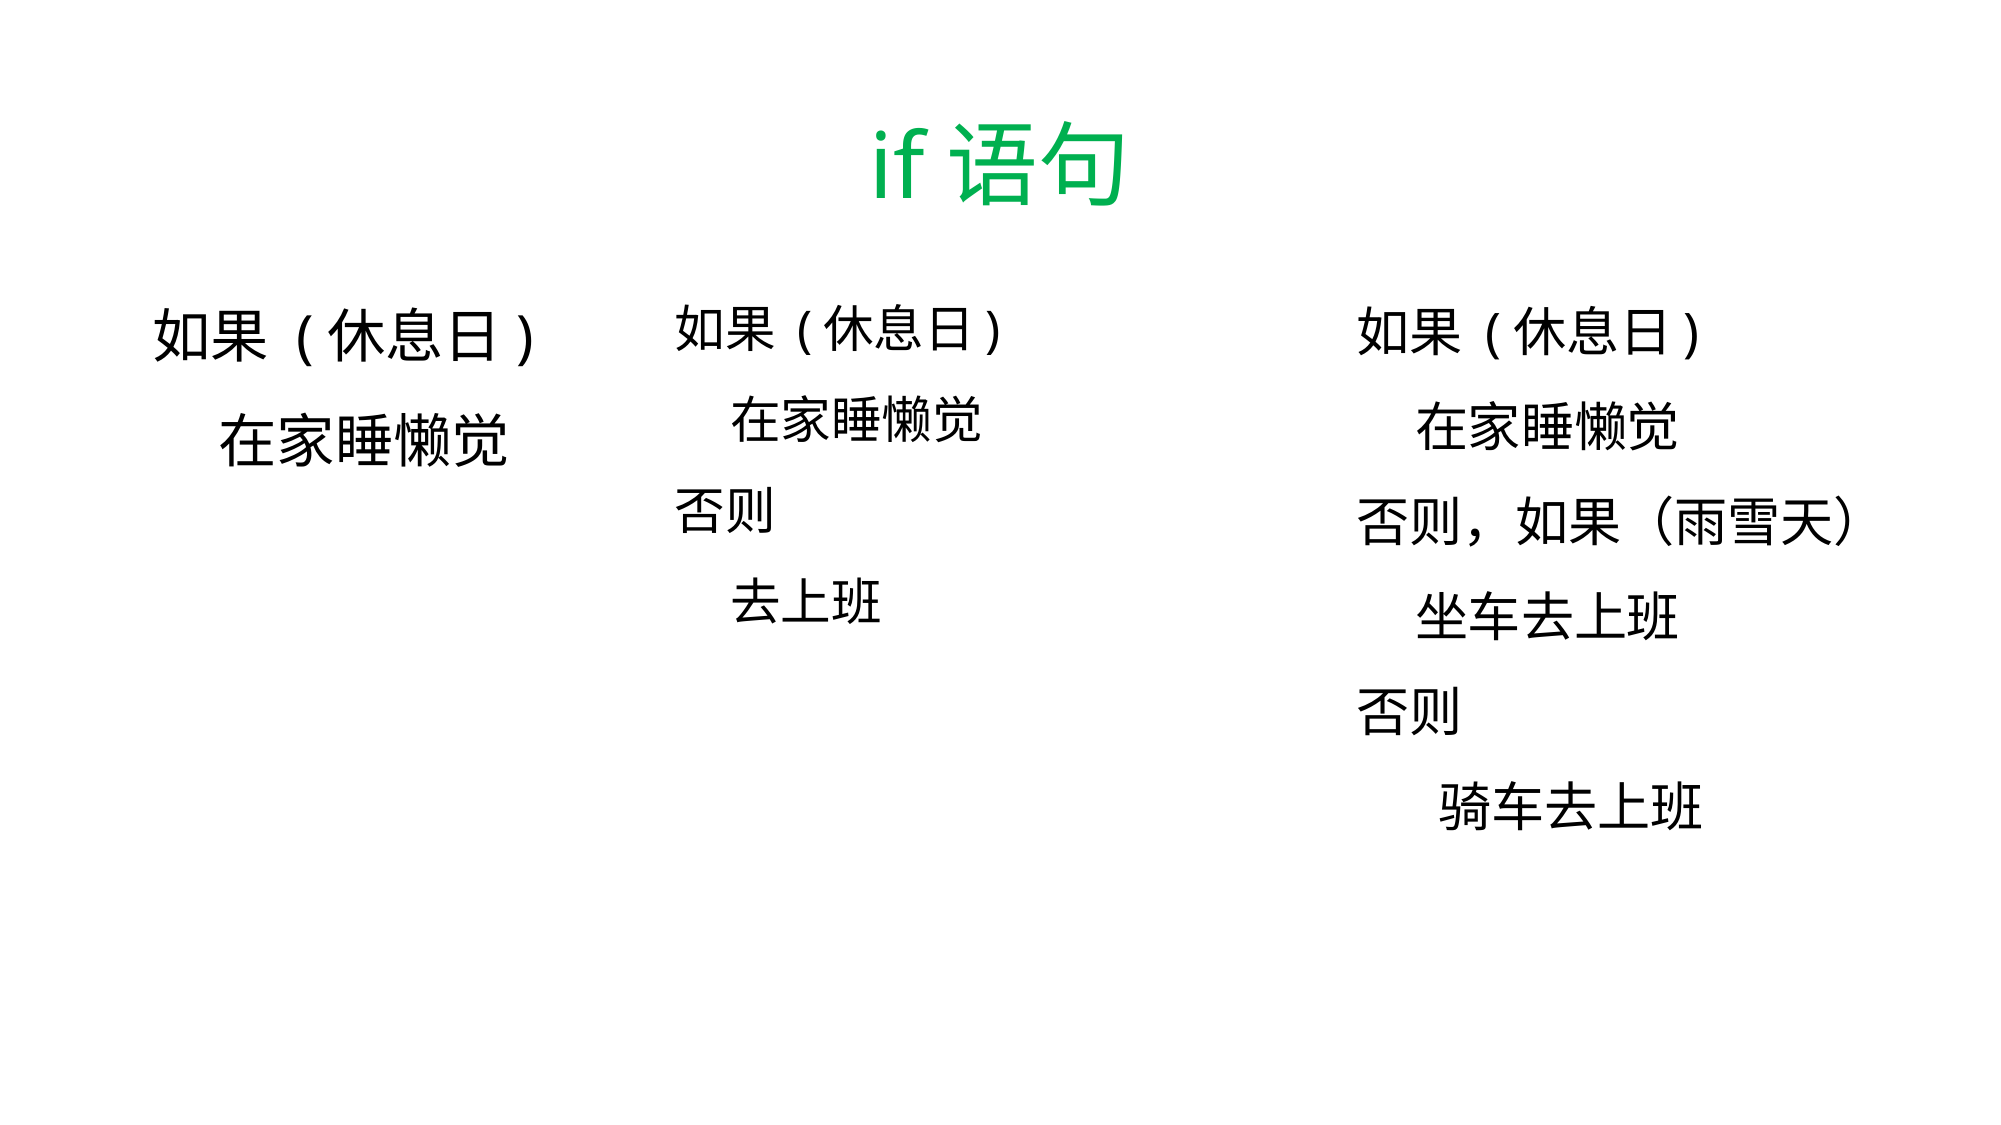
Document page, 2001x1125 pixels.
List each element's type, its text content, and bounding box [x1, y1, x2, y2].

text_box 如果 (休息日) 在家睡懒觉 否则，如果（雨雪天） 坐车去上班 否则 骑车去上班 [1341, 277, 1956, 847]
list 如果 (休息日) 在家睡懒觉 [137, 277, 567, 495]
title if语句 [137, 59, 1863, 278]
text_box 如果 (休息日) 在家睡懒觉 否则 去上班 [659, 277, 1213, 639]
